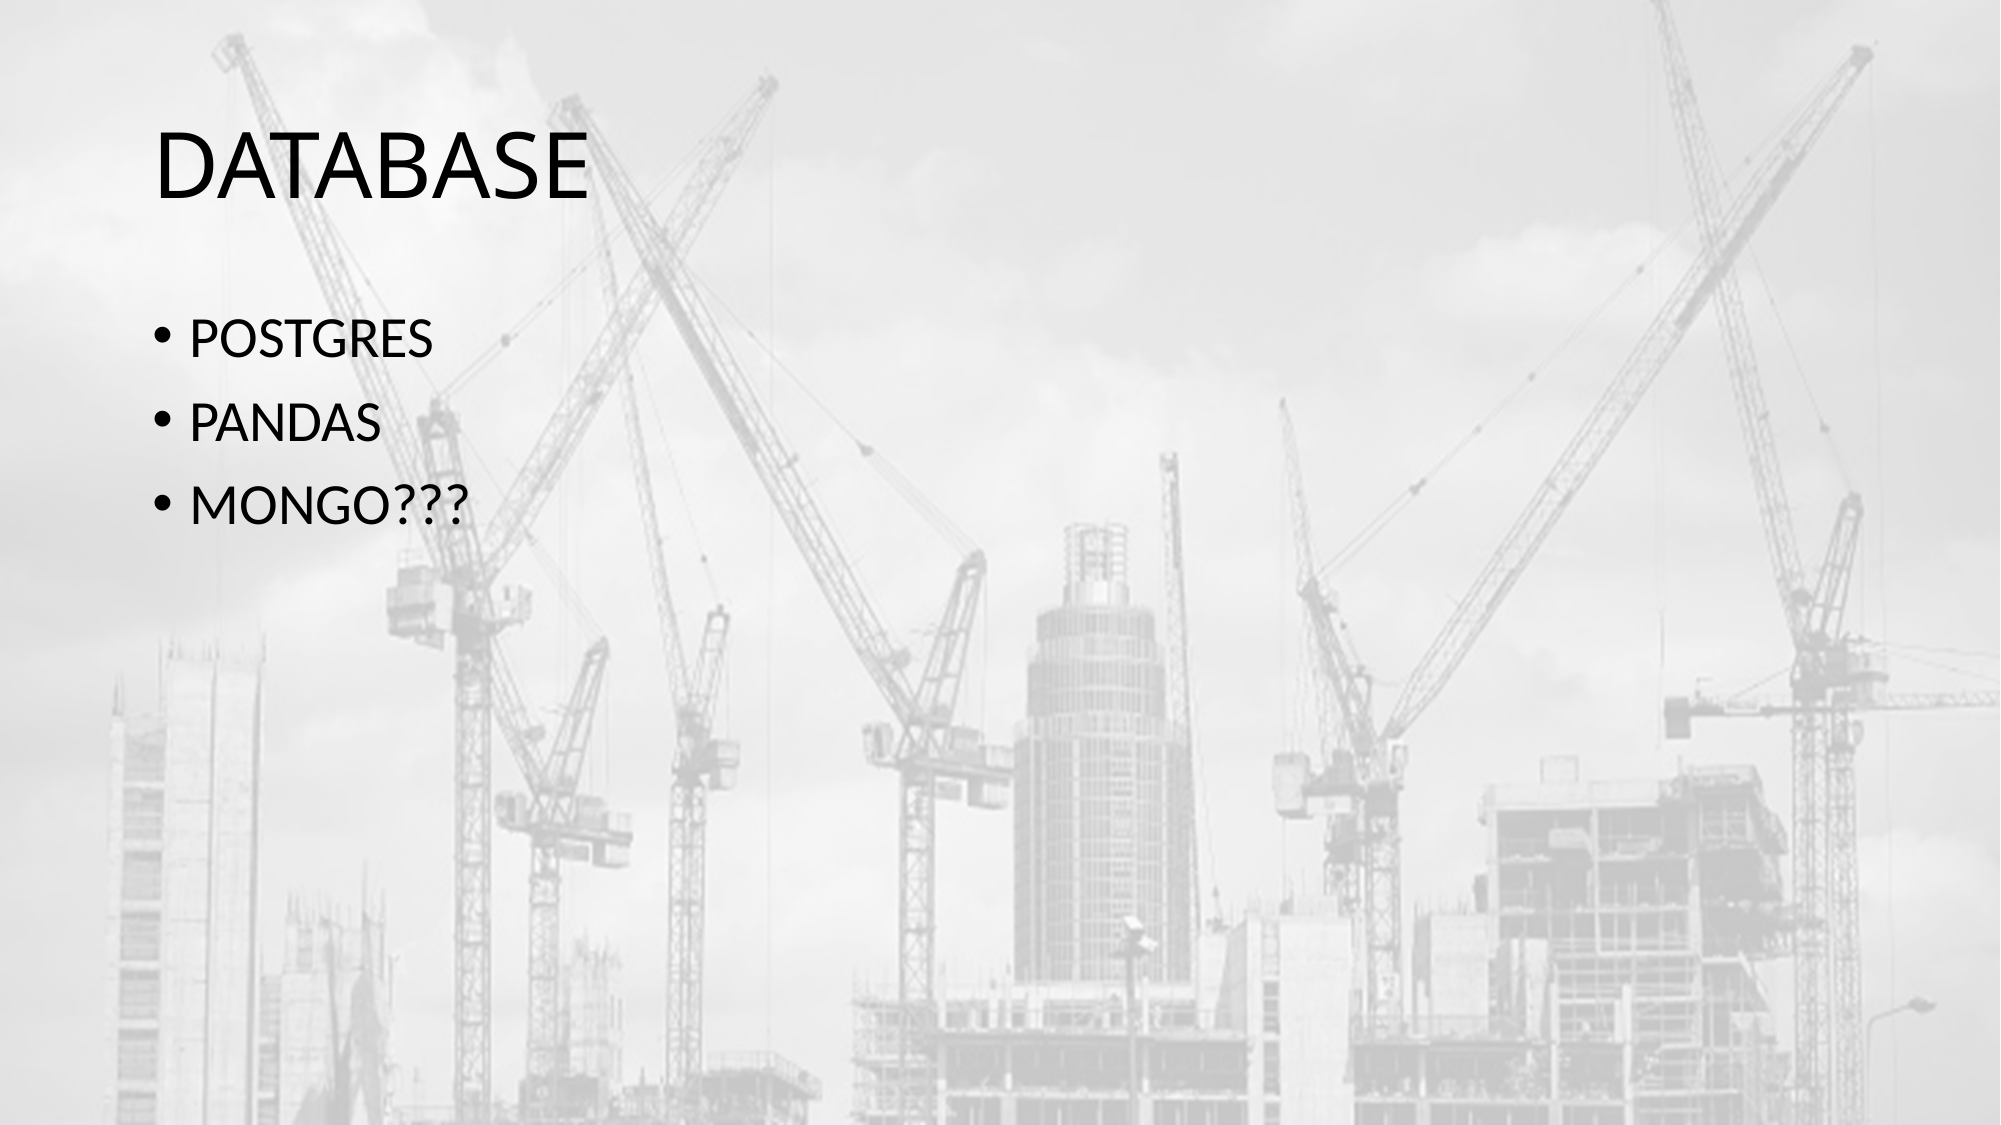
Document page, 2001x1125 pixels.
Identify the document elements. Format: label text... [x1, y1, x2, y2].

list POSTGRES PANDAS MONGO??? [137, 299, 1863, 1014]
title DATABASE [137, 59, 1863, 278]
